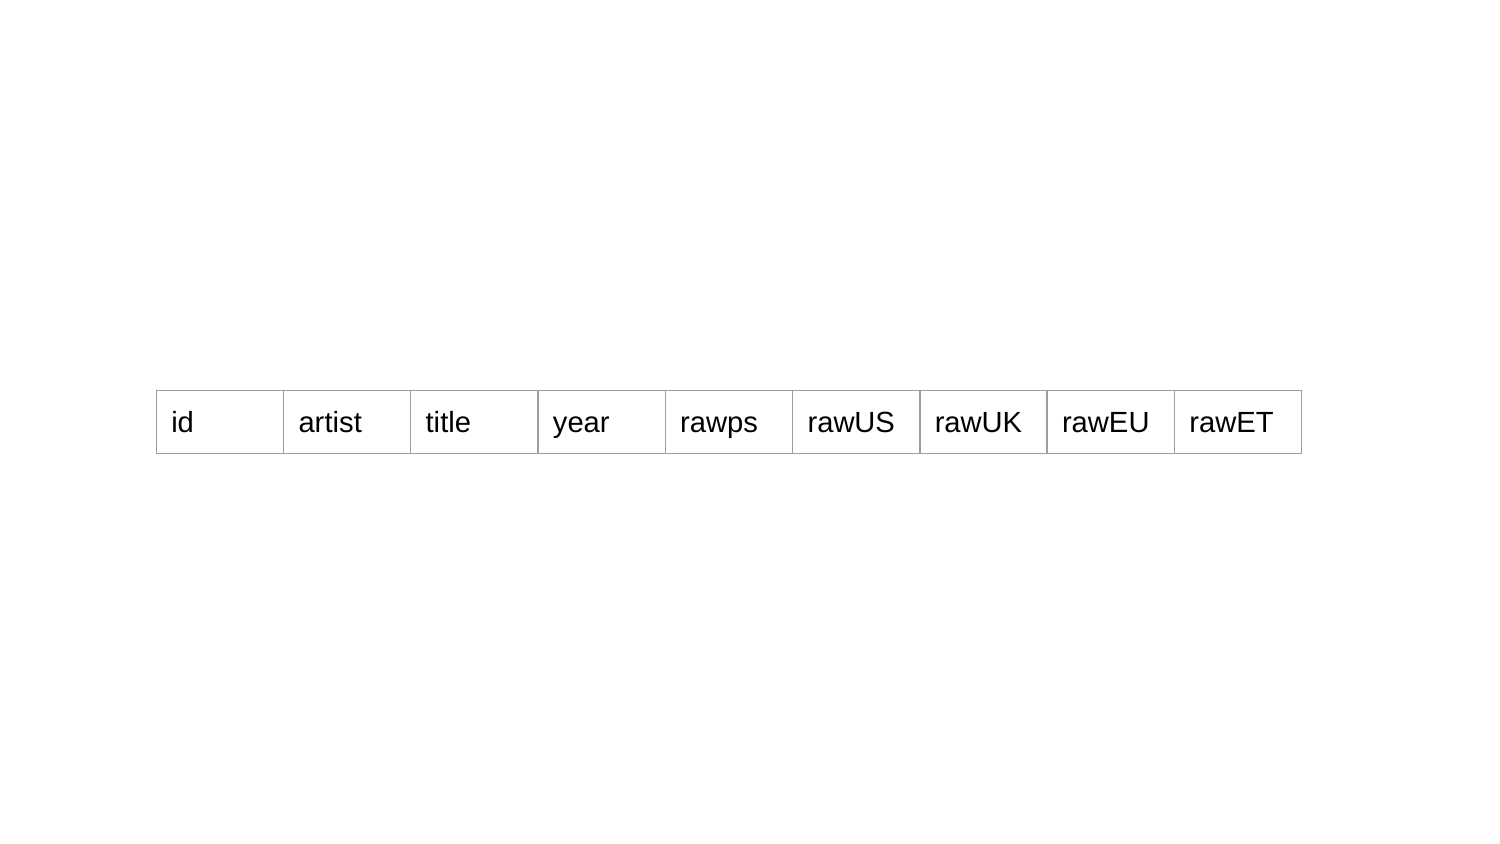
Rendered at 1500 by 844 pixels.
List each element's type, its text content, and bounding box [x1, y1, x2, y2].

table_header rawET [1175, 391, 1301, 453]
table_header rawEU [1048, 391, 1174, 453]
table_header id [157, 391, 283, 453]
table_header title [411, 391, 537, 453]
table_header rawps [666, 391, 792, 453]
table_header artist [284, 391, 410, 453]
table_header rawUS [793, 391, 919, 453]
table_header rawUK [921, 391, 1046, 453]
table_header year [539, 391, 665, 453]
